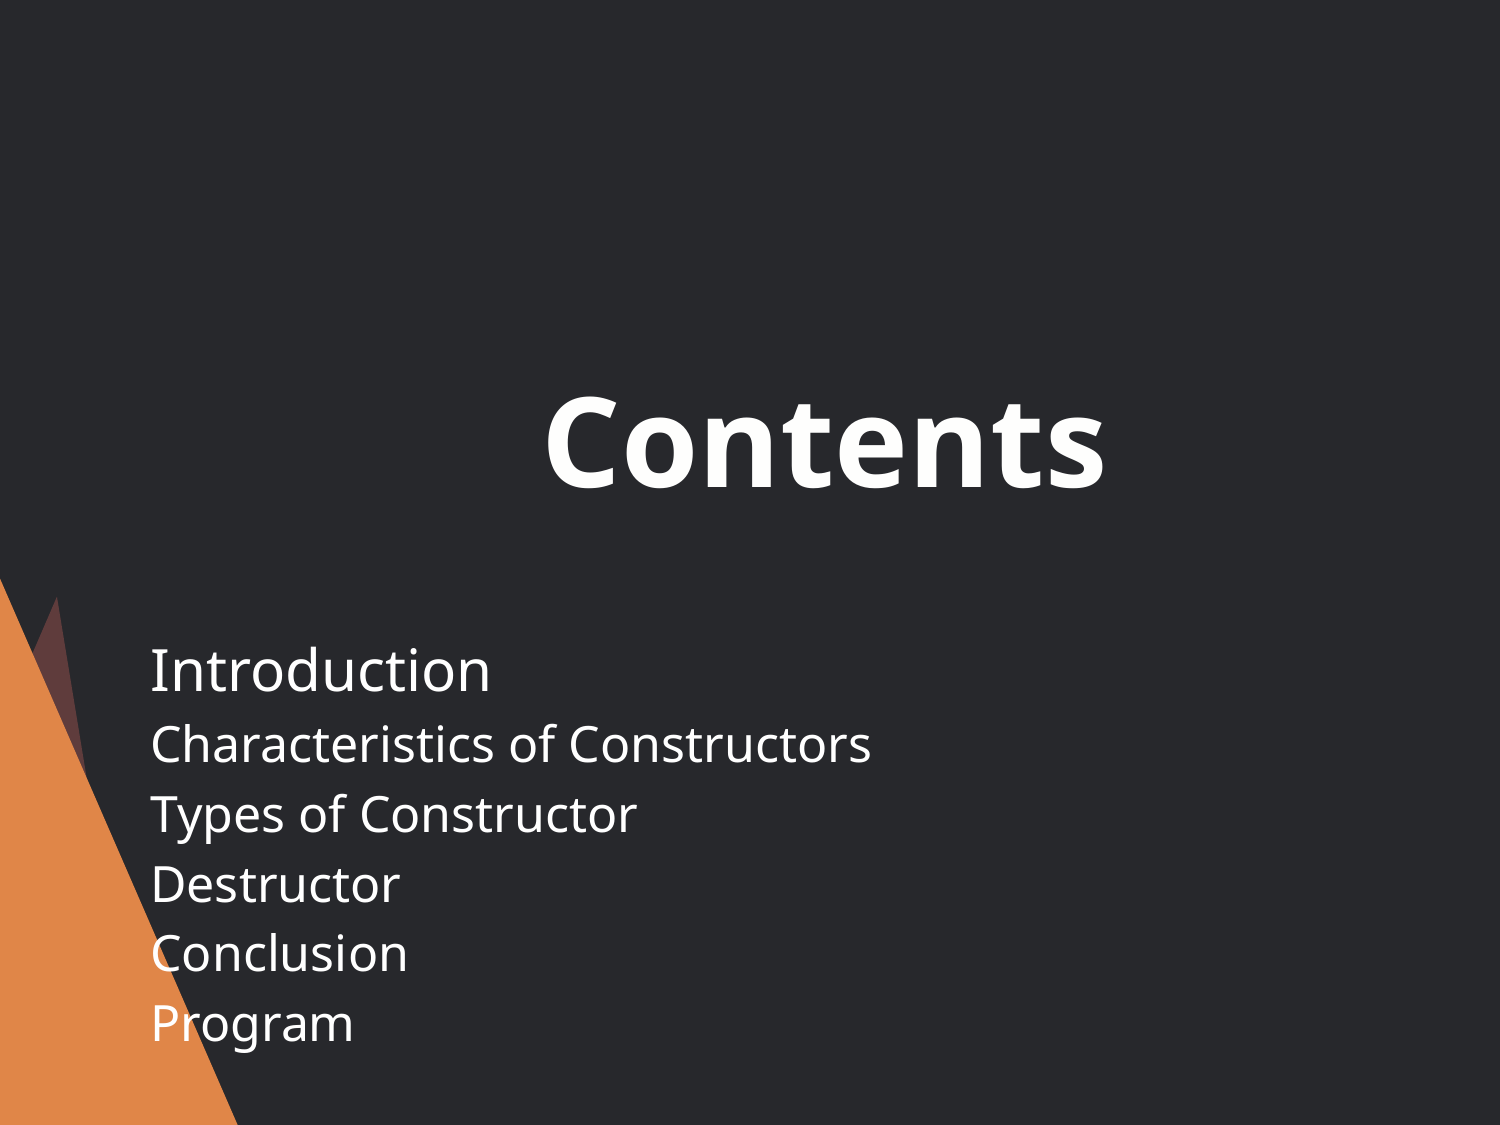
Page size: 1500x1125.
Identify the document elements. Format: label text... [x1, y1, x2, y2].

list Introduction Characteristics of Constructors Types of Constructor Destructor Conclusion Program [135, 503, 1401, 750]
title Contents [0, 54, 1200, 523]
